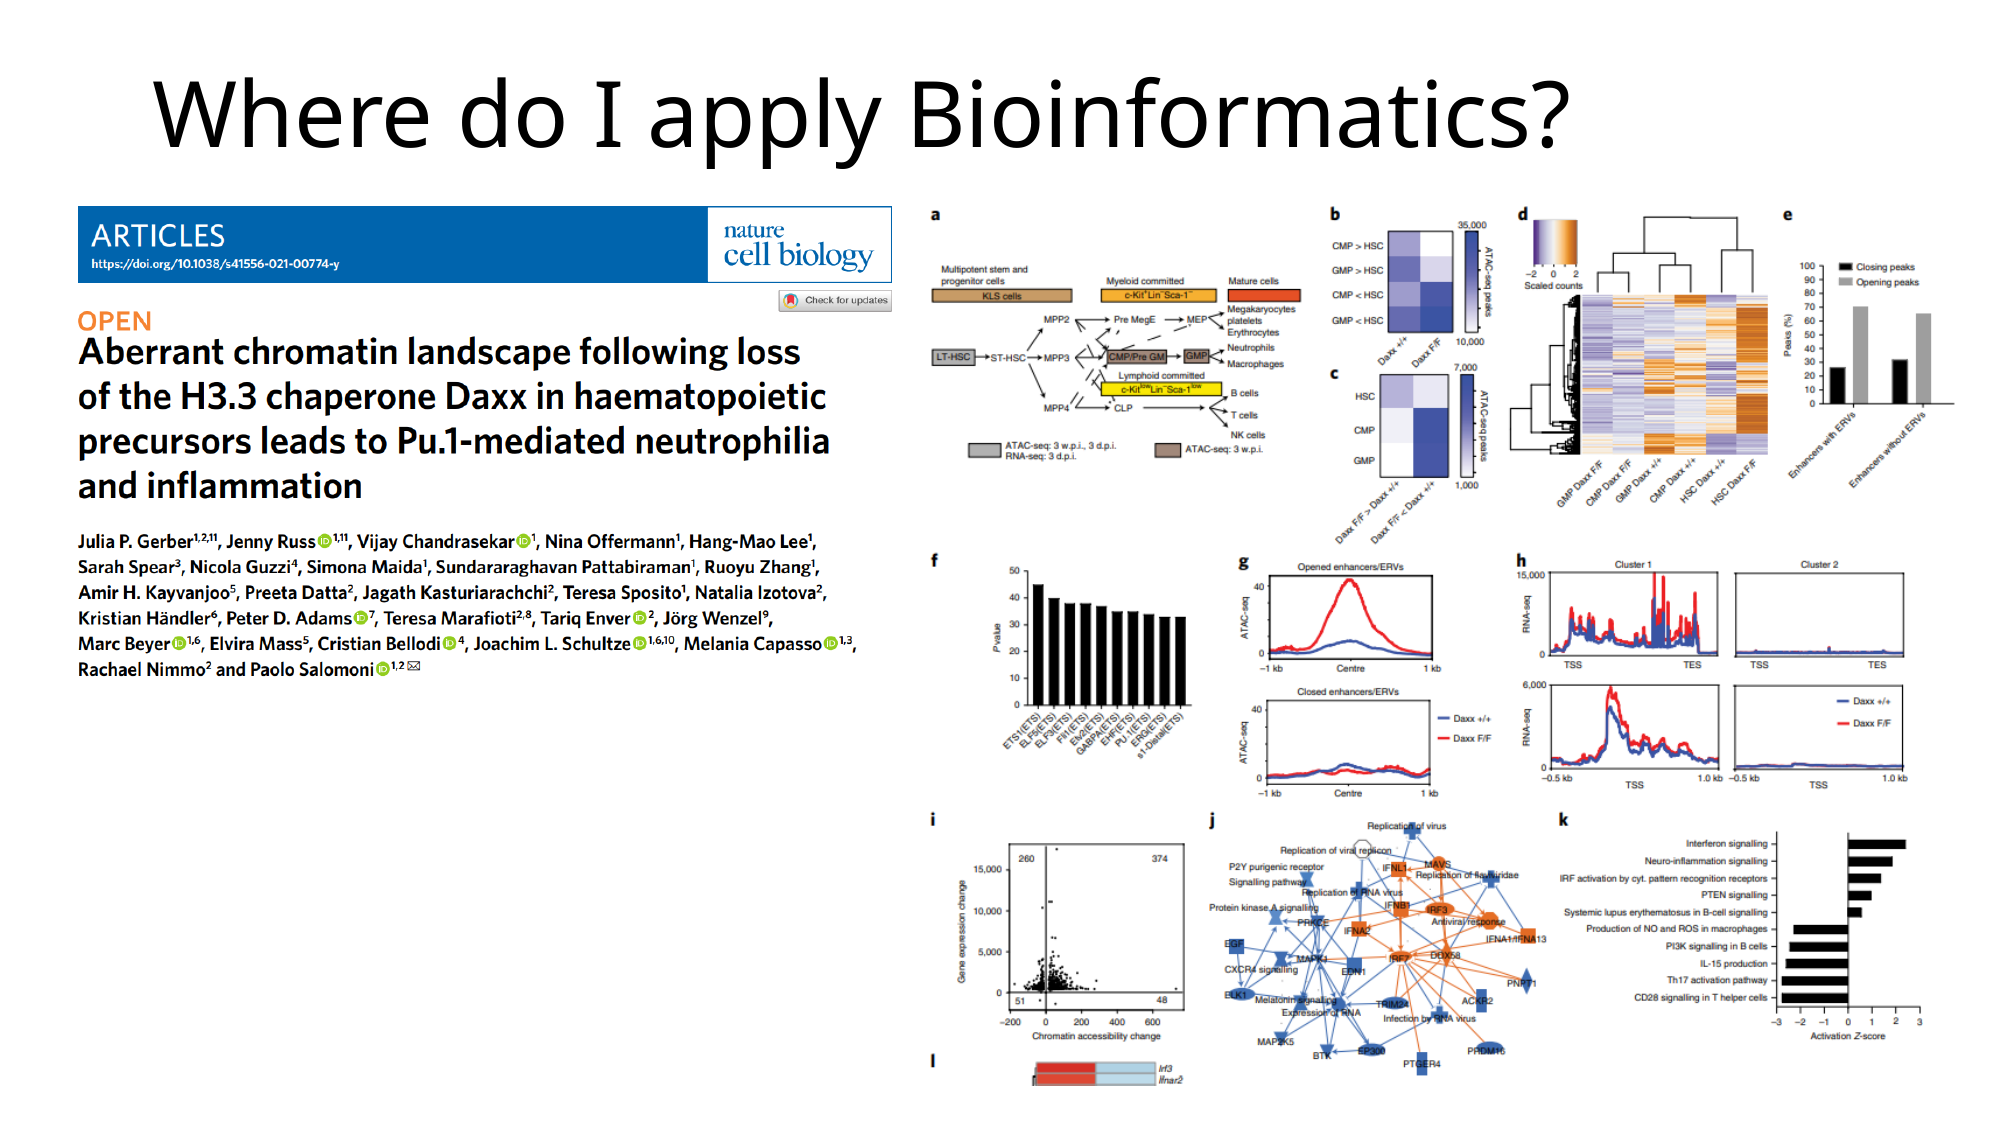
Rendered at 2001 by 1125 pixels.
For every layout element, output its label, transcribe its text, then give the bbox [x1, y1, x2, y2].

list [64, 191, 906, 684]
title Where do I apply Bioinformatics? [137, 43, 1863, 191]
picture [906, 191, 1959, 1086]
